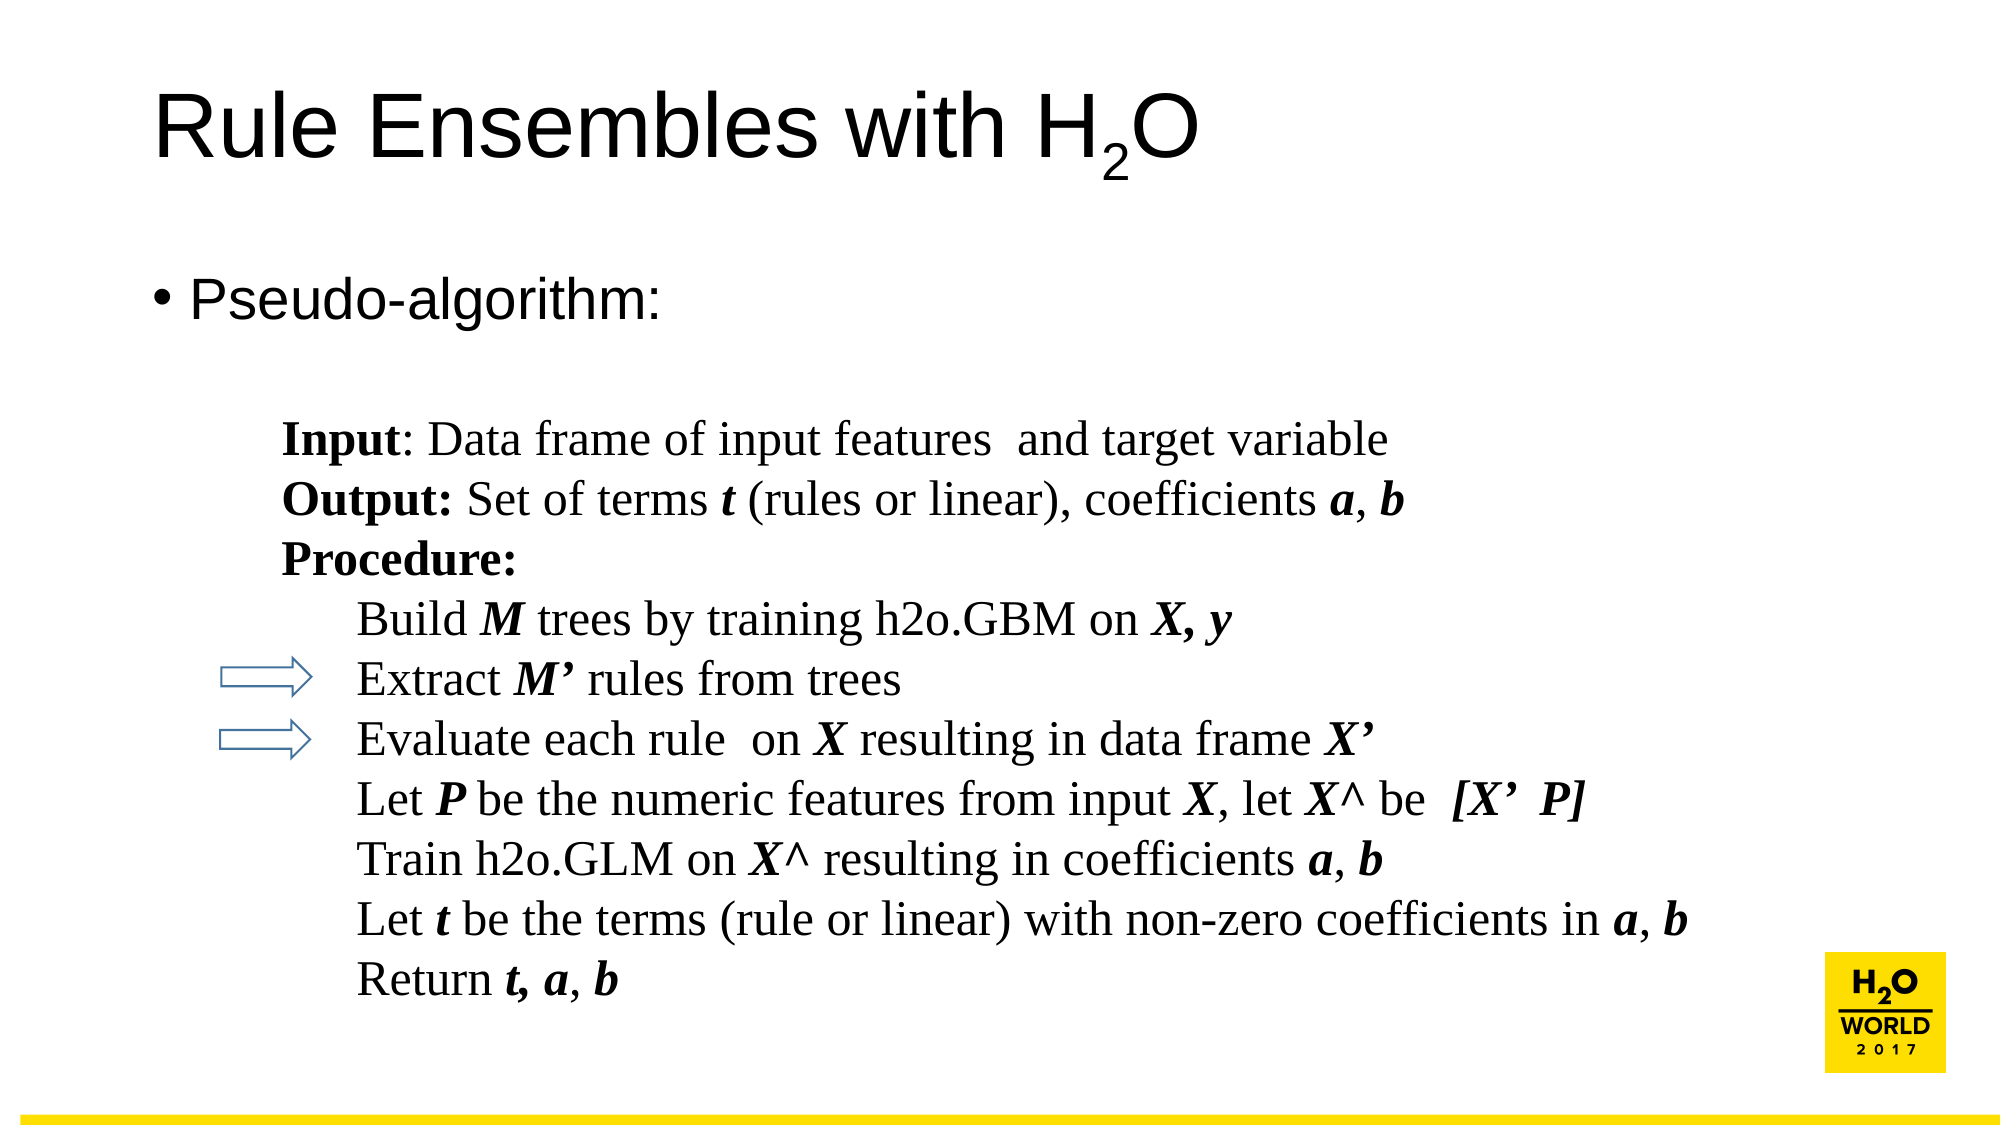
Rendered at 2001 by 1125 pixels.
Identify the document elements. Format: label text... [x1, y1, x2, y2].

text_box [220, 655, 313, 699]
picture [1825, 952, 1946, 1073]
list Pseudo-algorithm: [137, 261, 1863, 976]
title Rule Ensembles with H2O [137, 59, 1863, 261]
text_box [219, 718, 312, 761]
